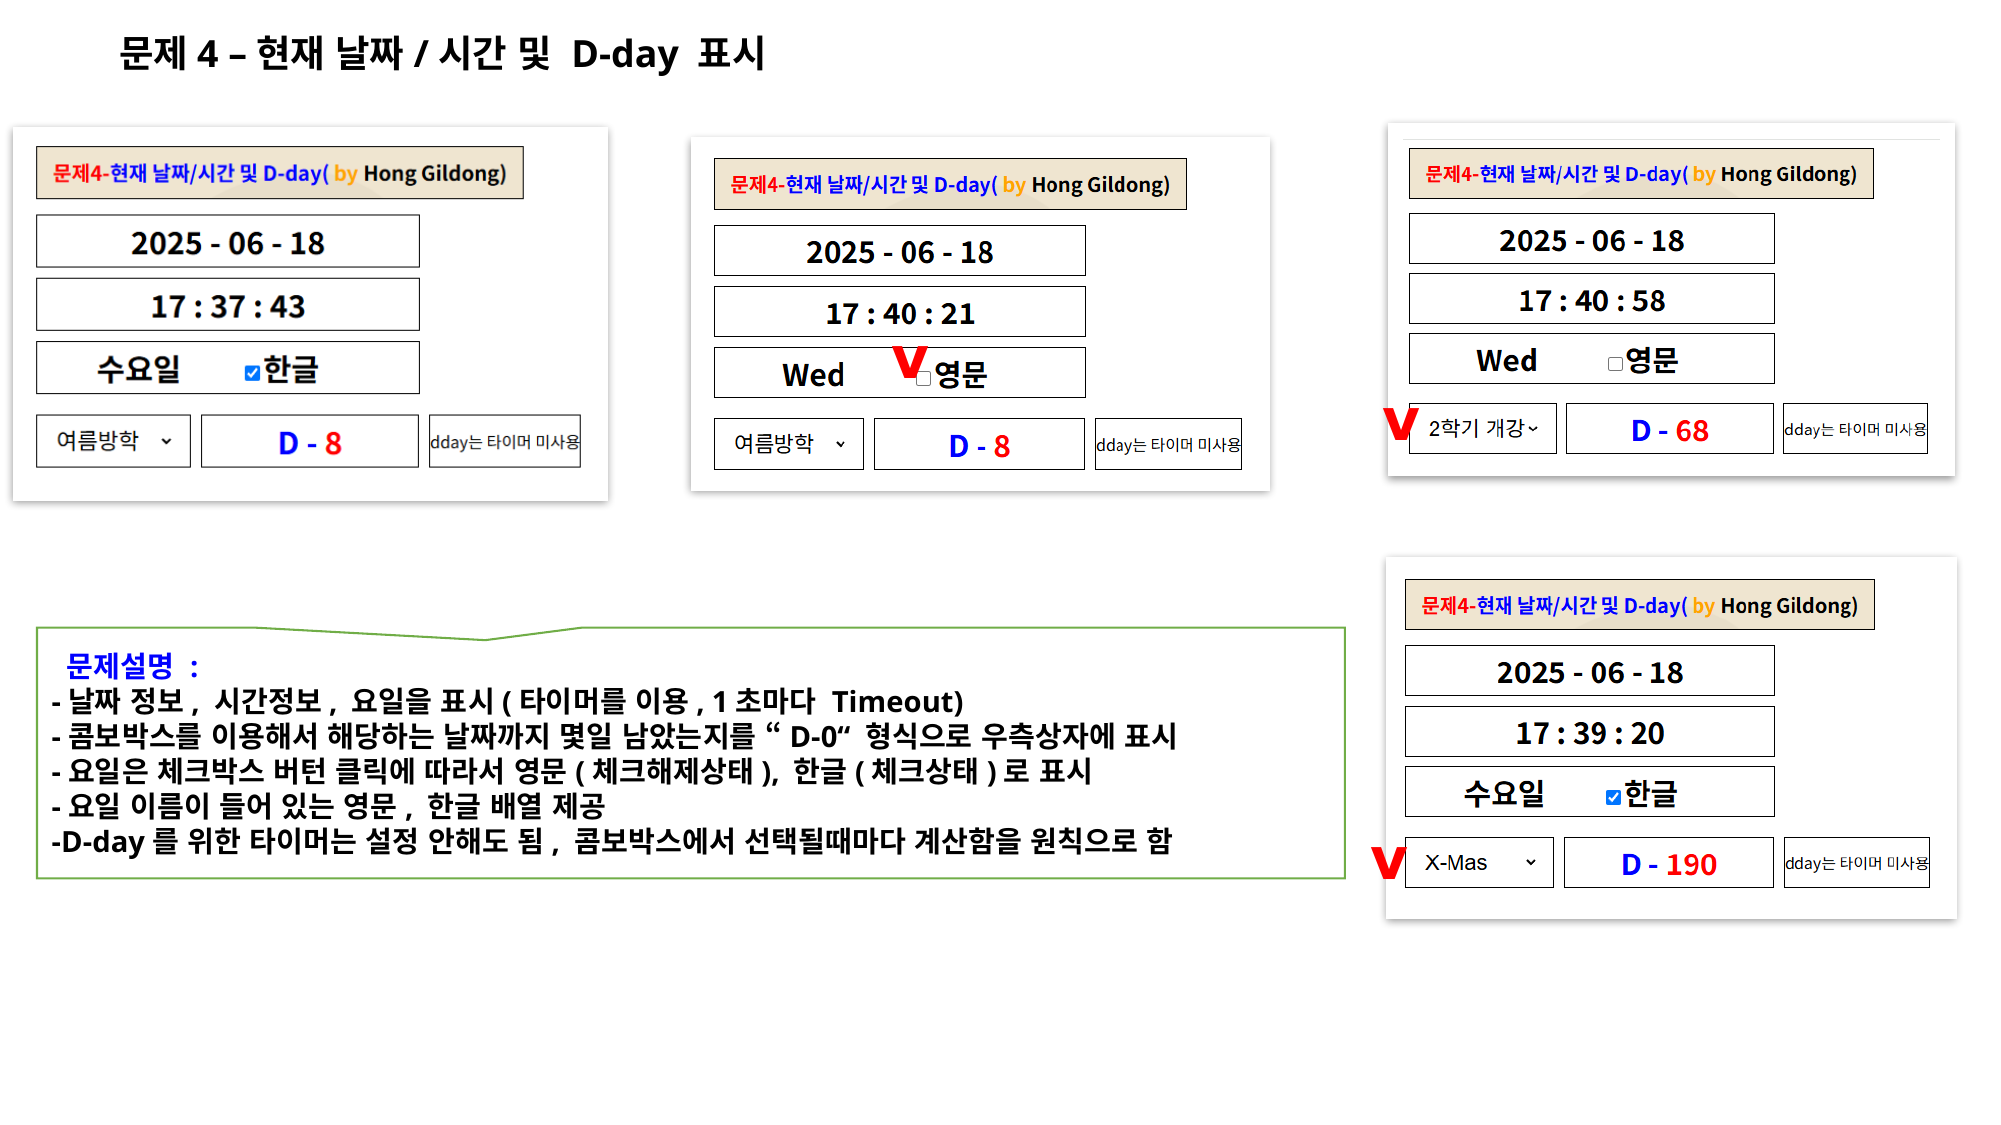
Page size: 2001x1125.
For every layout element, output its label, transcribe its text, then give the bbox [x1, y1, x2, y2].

text_box 문제4 –현재 날짜/시간 및 D-day 표시 [104, 22, 1488, 83]
picture [27, 141, 594, 487]
picture [1402, 137, 1941, 462]
text_box 문제설명 : -날짜 정보, 시간정보, 요일을 표시(타이머를 이용, 1초마다 Timeout) -콤보박스를 이용해서 해당하는 날짜까지 몇일 남았는지를 “D-0“ 형식으로 우측상자에 표시 -요일은 체크박스 버턴 클릭에 따라서 영문(체크해제상태), 한글(체크상태)로 표시 -요일 이름이 들어 있는 영문, 한글 배열 제공 -D-day를 위한 타이머는 설정 안해도 됨, 콤보박스에서 선택될때마다 계산함을 원칙으로 함 [35, 626, 1346, 880]
text_box ⅴ [1367, 375, 1402, 460]
picture [1400, 571, 1943, 905]
picture [705, 151, 1256, 476]
text_box ⅴ [1355, 814, 1400, 899]
